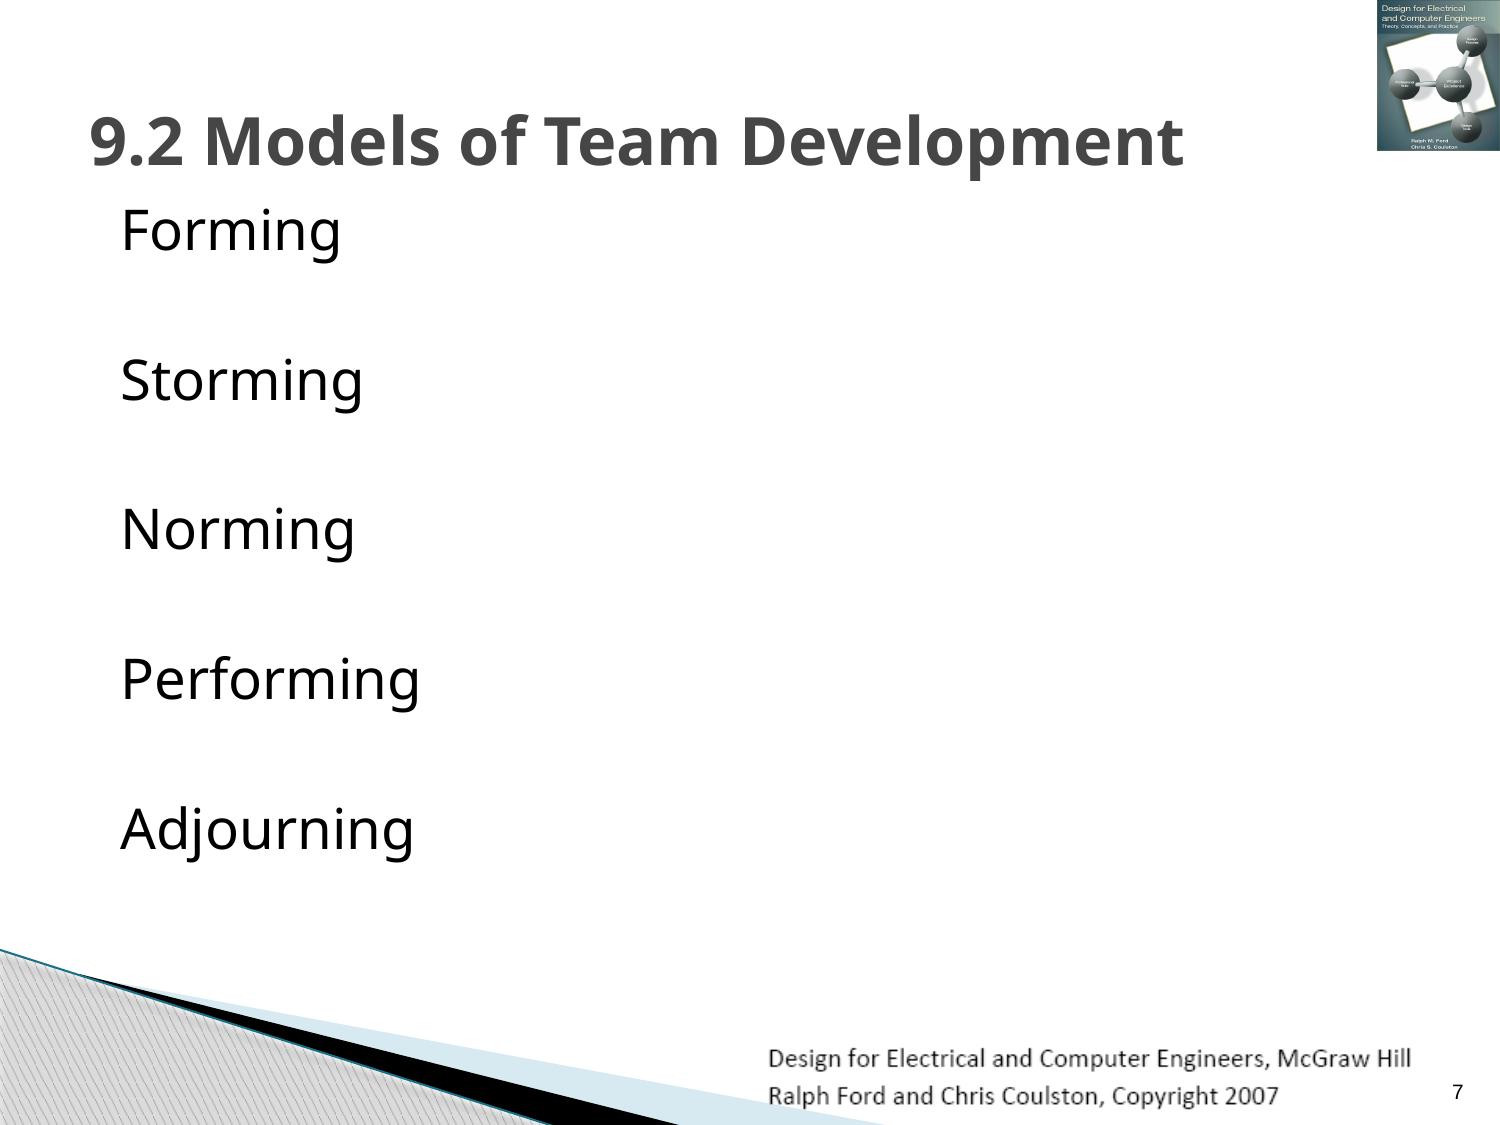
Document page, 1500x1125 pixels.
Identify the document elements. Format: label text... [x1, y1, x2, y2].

title 9.2 Models of Team Development [75, 45, 1425, 233]
slide_number 7 [1418, 1051, 1479, 1112]
picture [760, 1039, 1425, 1125]
picture [1377, 0, 1500, 151]
list Forming Storming Norming Performing Adjourning [87, 199, 1438, 987]
